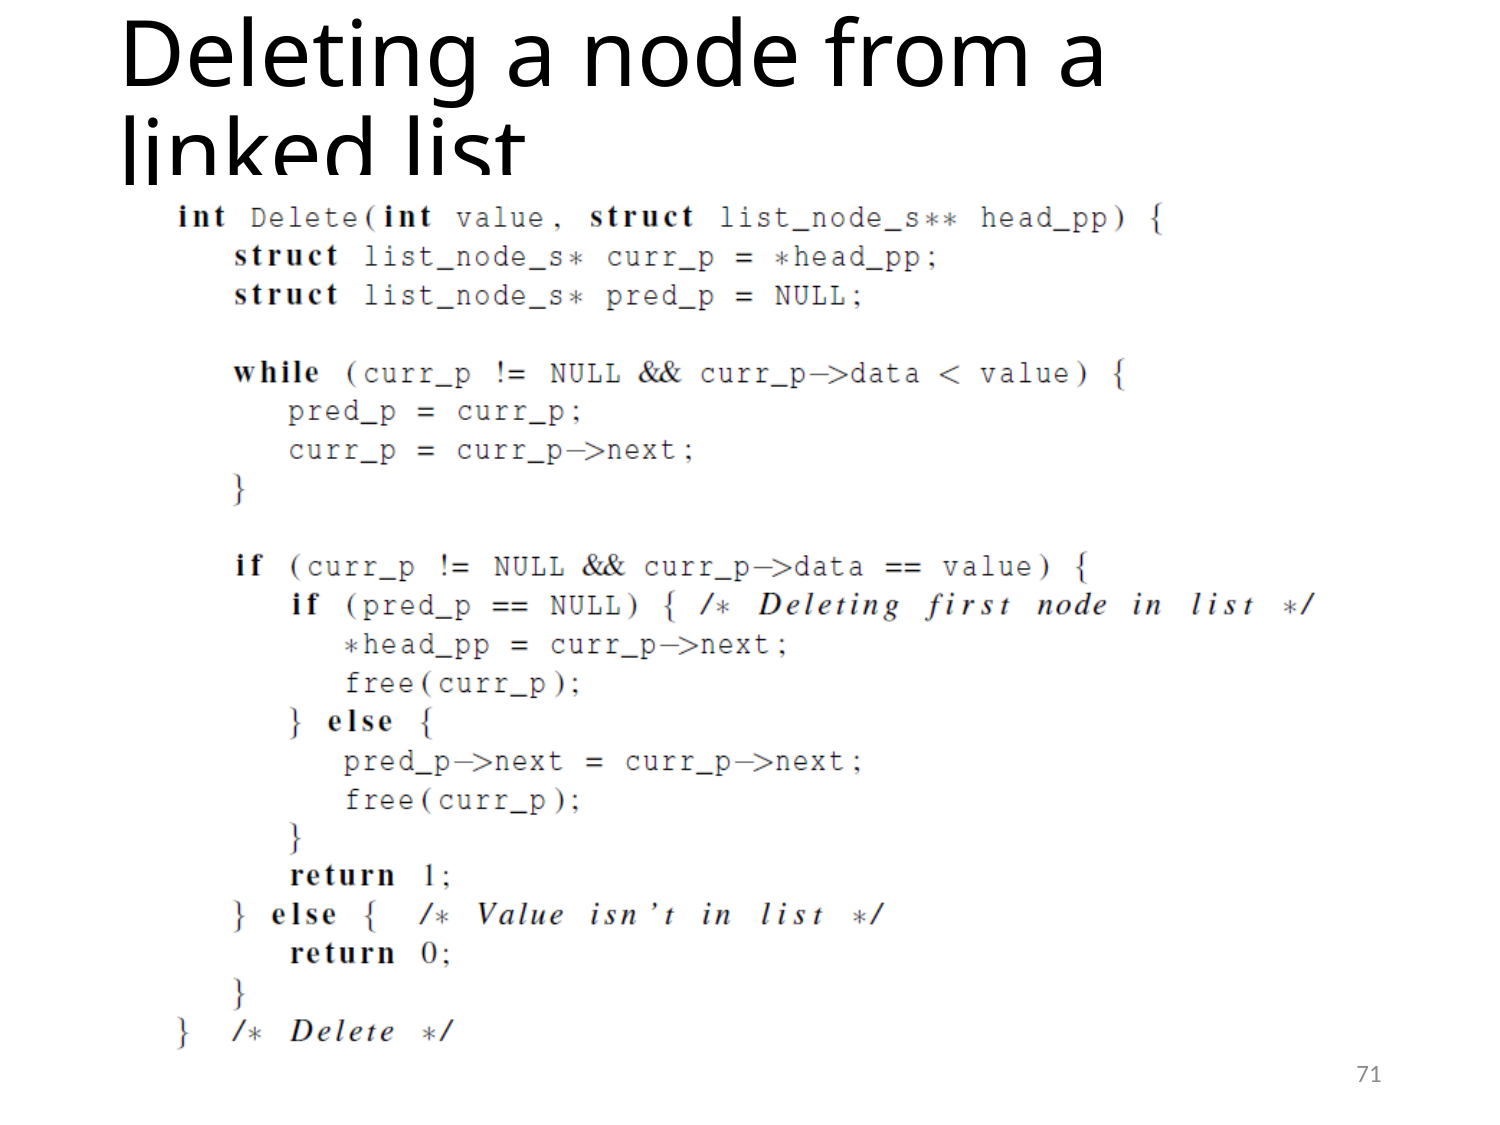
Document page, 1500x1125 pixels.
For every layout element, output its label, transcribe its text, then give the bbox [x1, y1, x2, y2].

picture [170, 175, 1333, 1060]
slide_number 71 [1059, 1042, 1397, 1103]
title Deleting a node from a linked list [103, 0, 1397, 215]
